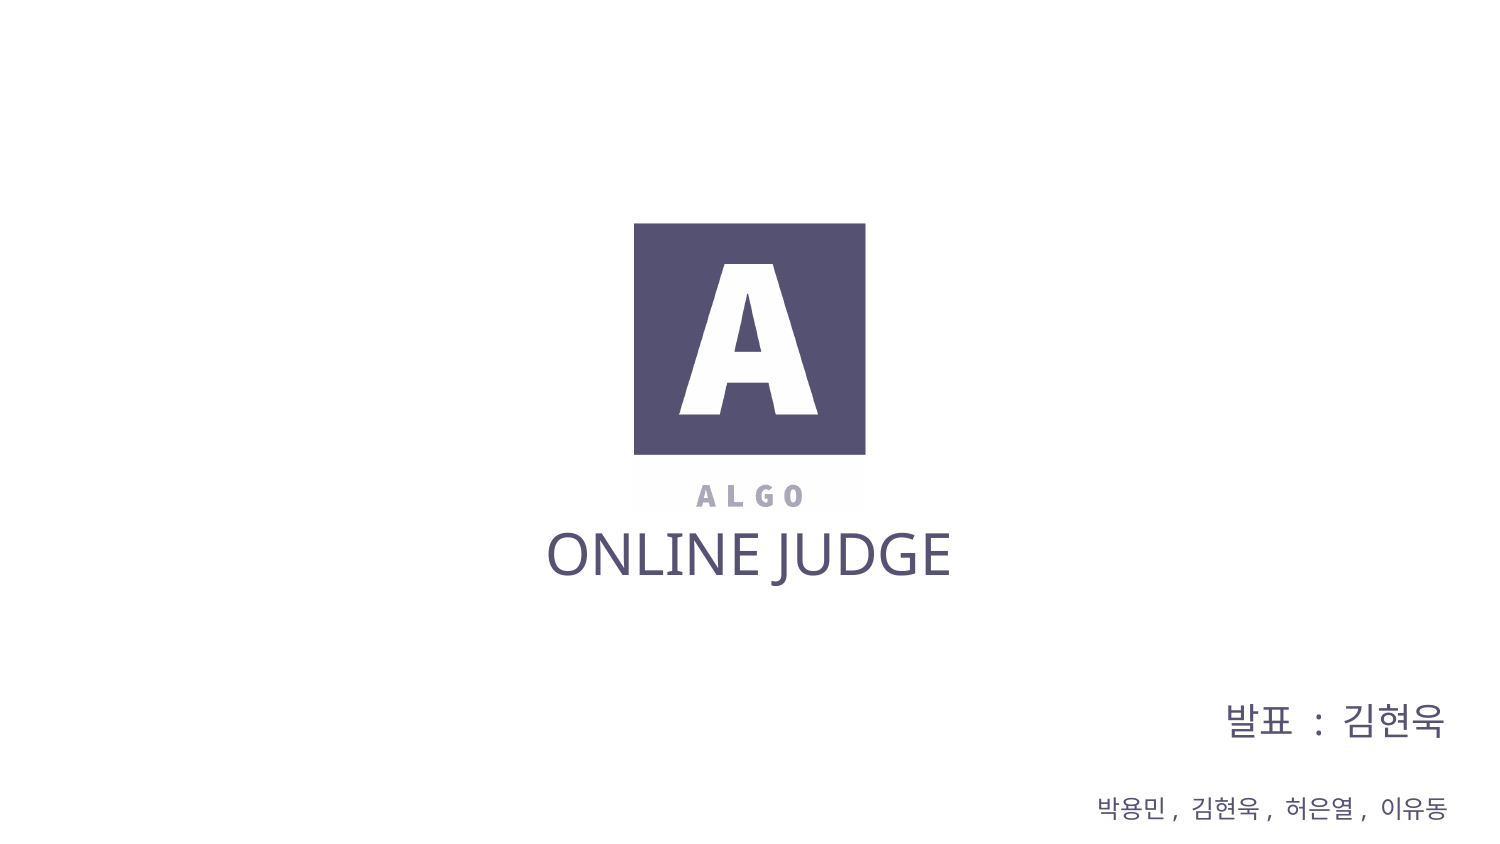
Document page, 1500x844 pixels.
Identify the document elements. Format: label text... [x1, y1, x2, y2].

text_box ONLINE JUDGE [390, 509, 1108, 603]
text_box 발표 : 김현욱 [1109, 645, 1461, 751]
text_box 박용민, 김현욱, 허은열, 이유동 [779, 785, 1464, 831]
picture [632, 222, 866, 510]
